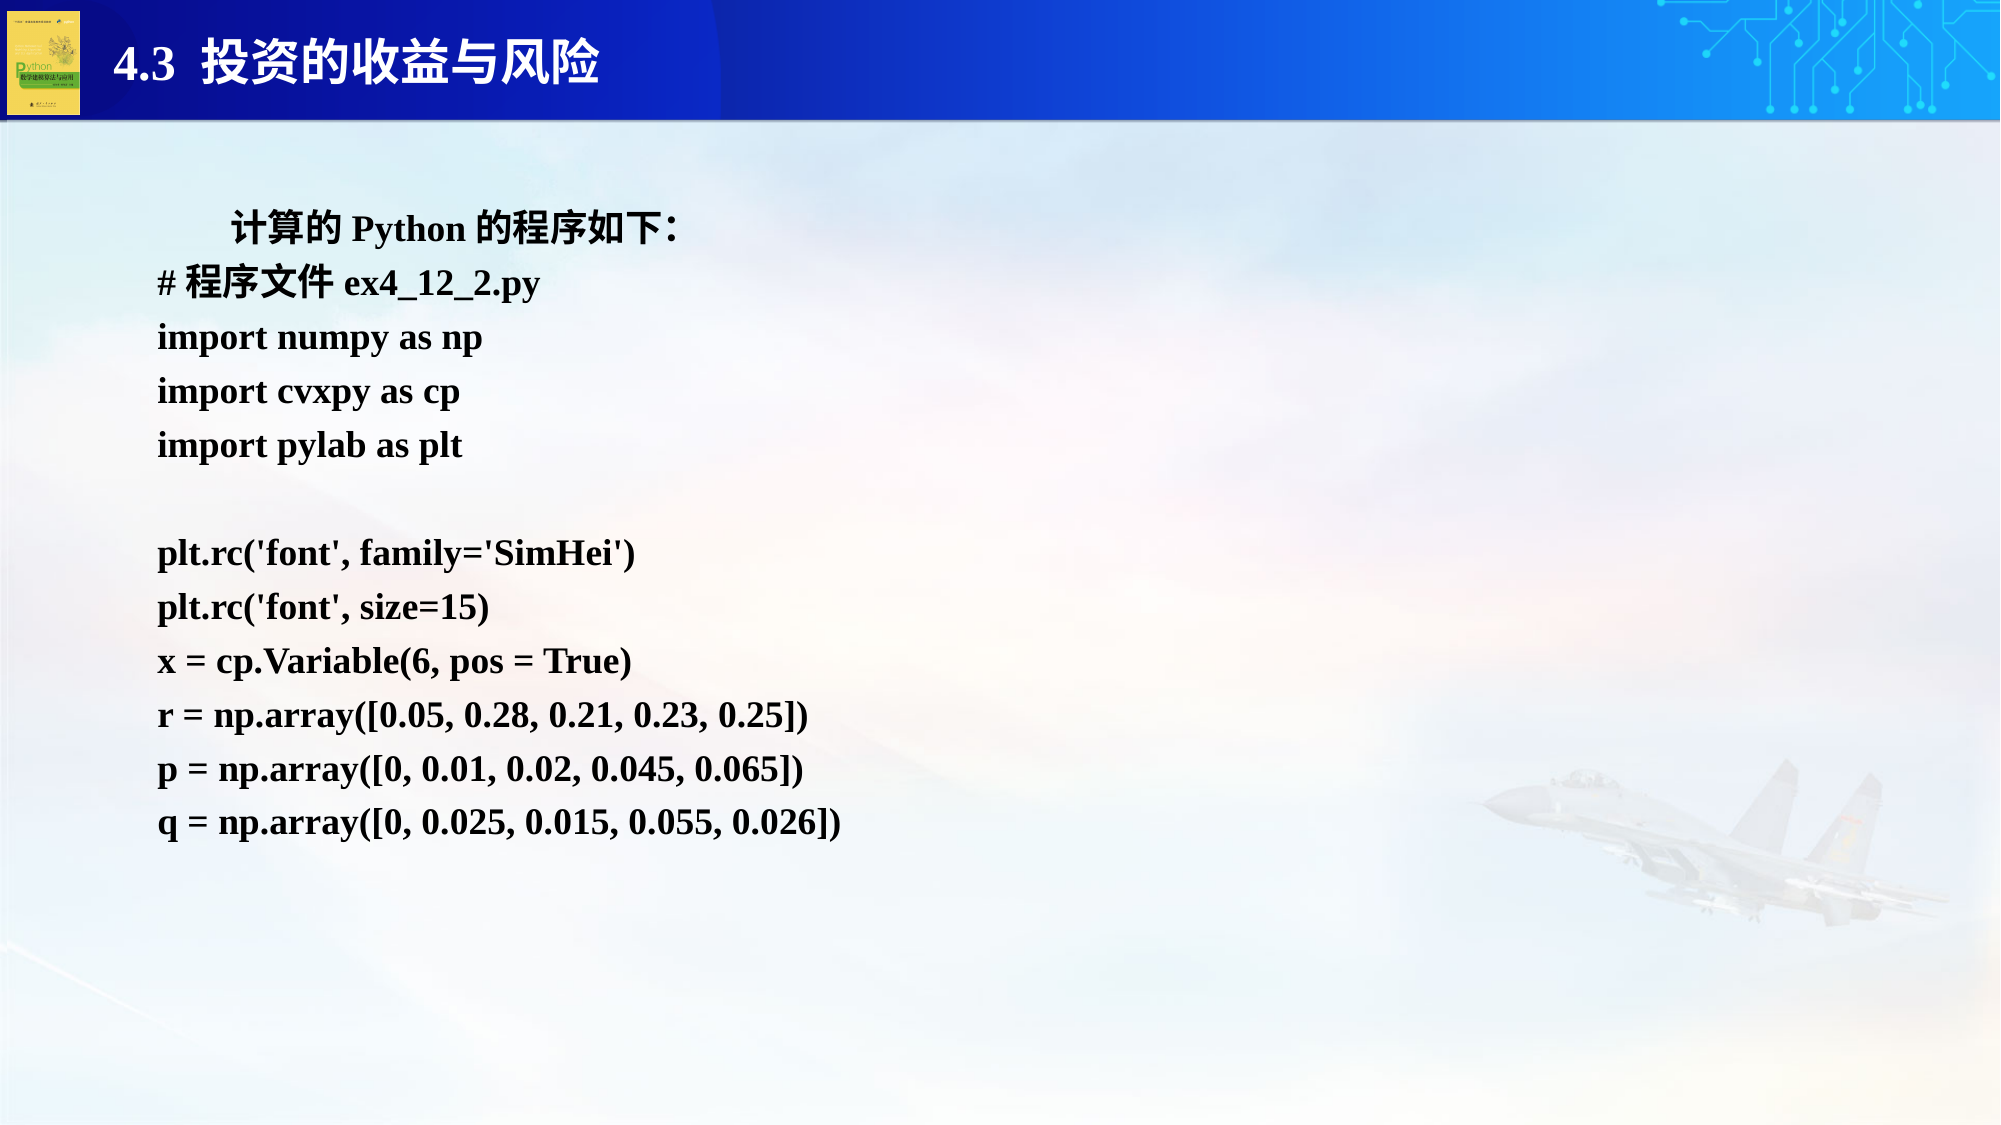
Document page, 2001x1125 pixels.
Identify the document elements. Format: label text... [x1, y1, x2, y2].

list 计算的Python的程序如下： #程序文件ex4_12_2.py import numpy as np import cvxpy as cp import pylab as plt plt.rc('font', family='SimHei') plt.rc('font', size=15) x = cp.Variable(6, pos = True) r = np.array([0.05, 0.28, 0.21, 0.23, 0.25]) p = np.array([0, 0.01, 0.02, 0.045, 0.065]) q = np.array([0, 0.025, 0.015, 0.055, 0.026]) [98, 173, 1942, 1068]
picture [0, 0, 2001, 1125]
